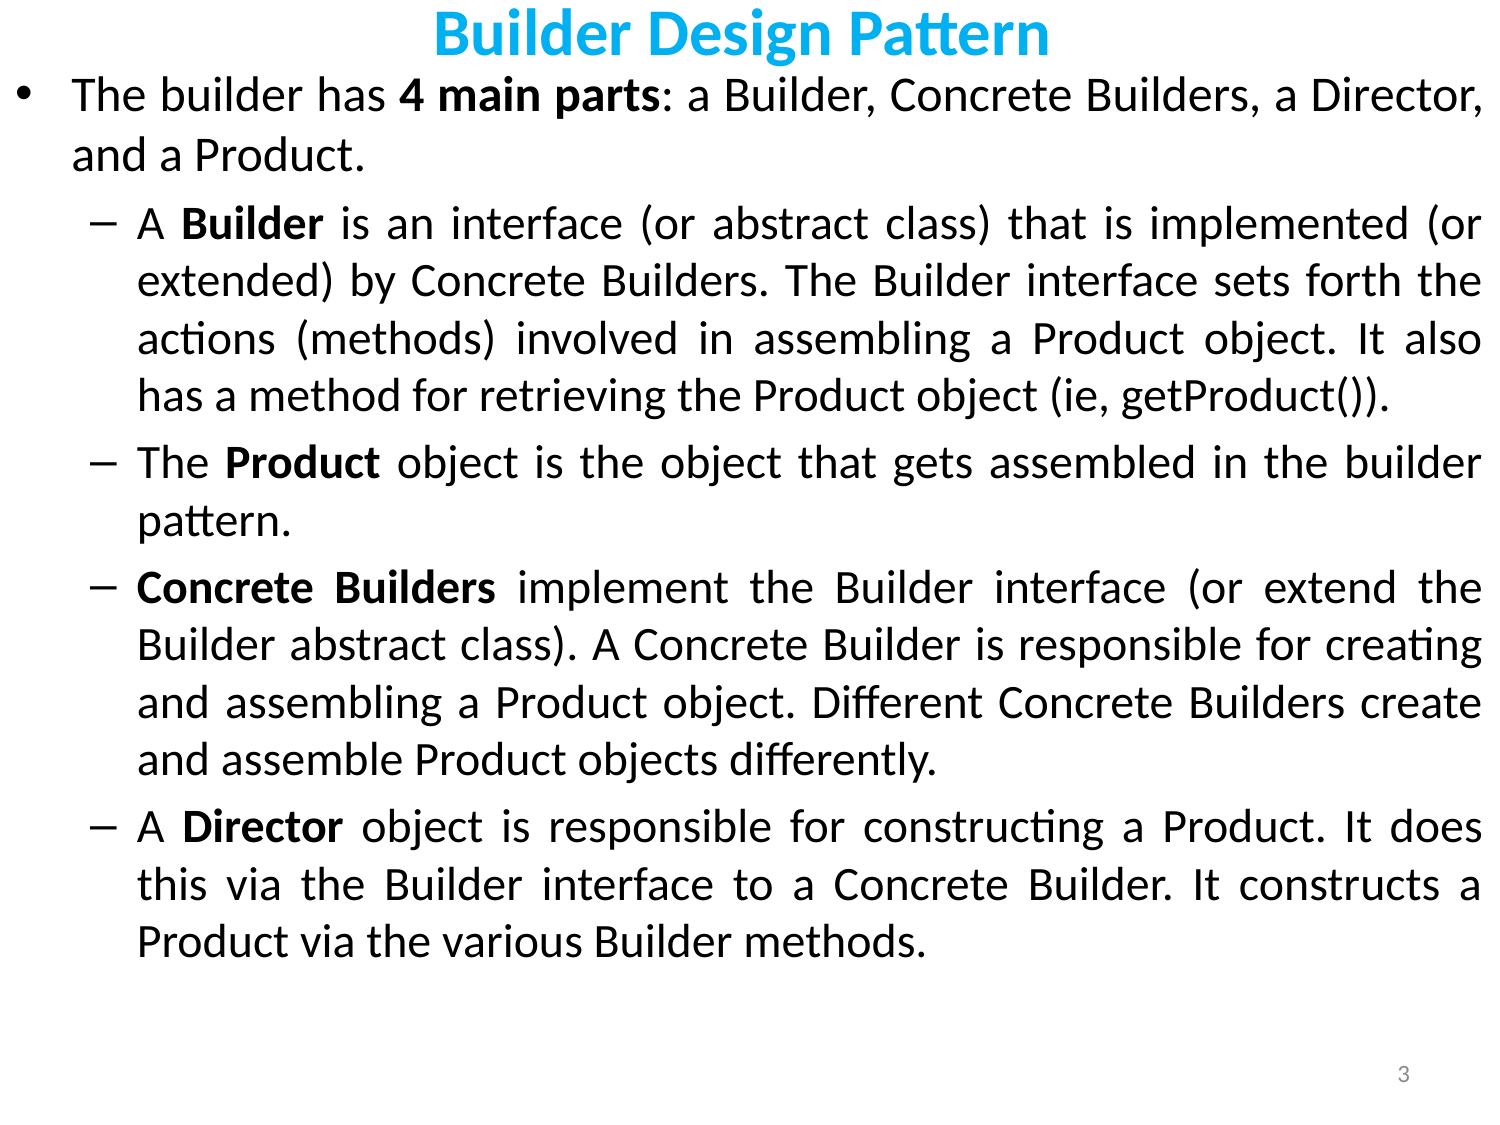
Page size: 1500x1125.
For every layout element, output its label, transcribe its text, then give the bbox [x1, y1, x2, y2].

title Builder Design Pattern [74, 0, 1426, 71]
slide_number 3 [1074, 1042, 1425, 1103]
list The builder has 4 main parts: a Builder, Concrete Builders, a Director, and a Product. A Builder is an interface (or abstract class) that is implemented (or extended) by Concrete Builders. The Builder interface sets forth the actions (methods) involved in assembling a Product object. It also has a method for retrieving the Product object (ie, getProduct()). The Product object is the object that gets assembled in the builder pattern. Concrete Builders implement the Builder interface (or extend the Builder abstract class). A Concrete Builder is responsible for creating and assembling a Product object. Different Concrete Builders create and assemble Product objects differently. A Director object is responsible for constructing a Product. It does this via the Builder interface to a Concrete Builder. It constructs a Product via the various Builder methods. [0, 54, 1500, 1125]
